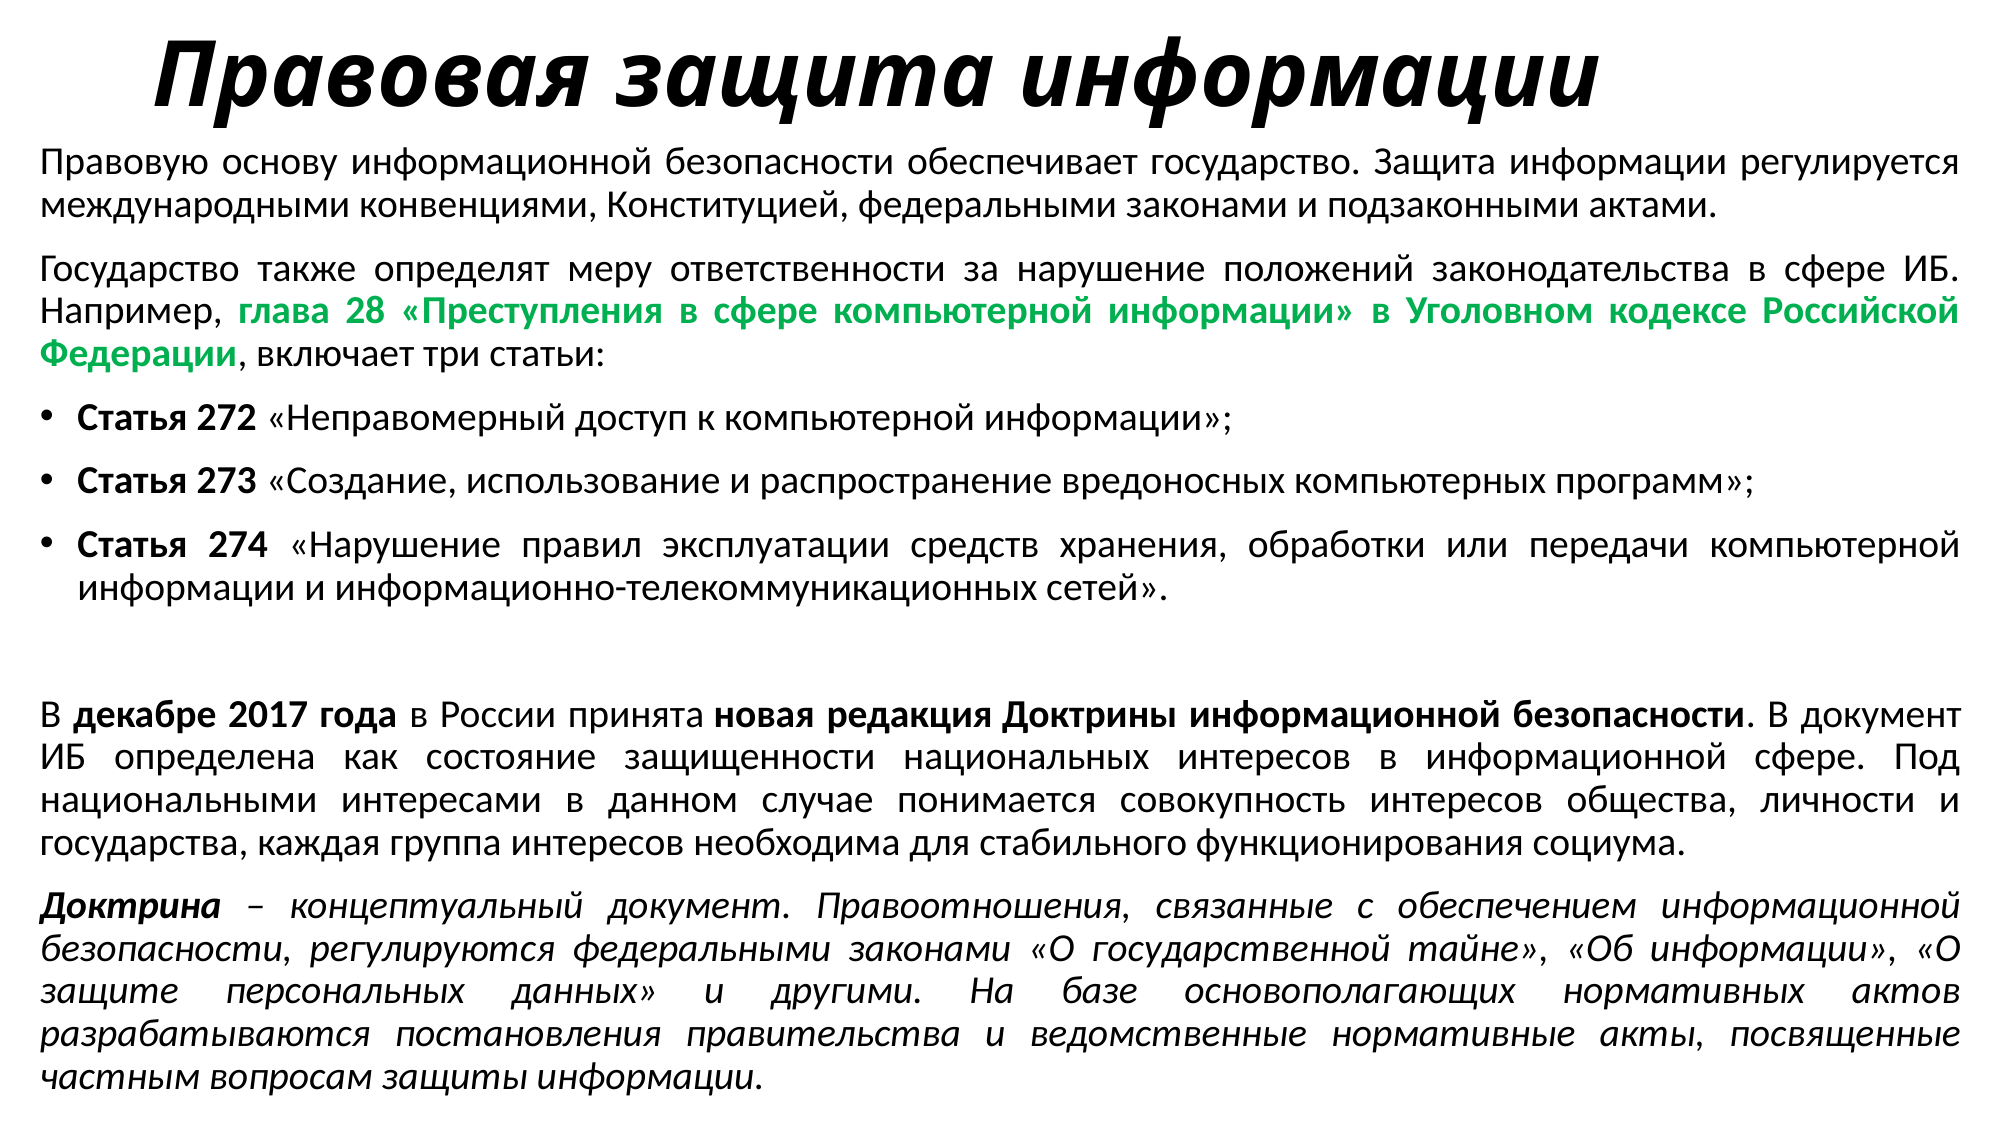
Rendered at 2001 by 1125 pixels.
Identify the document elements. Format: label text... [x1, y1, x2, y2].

title Правовая защита информации [137, 2, 1863, 133]
list Правовую основу информационной безопасности обеспечивает государство. Защита информации регулируется международными конвенциями, Конституцией, федеральными законами и подзаконными актами. Государство также определят меру ответственности за нарушение положений законодательства в сфере ИБ. Например, глава 28 «Преступления в сфере компьютерной информации» в Уголовном кодексе Российской Федерации, включает три статьи: Статья 272 «Неправомерный доступ к компьютерной информации»; Статья 273 «Создание, использование и распространение вредоносных компьютерных программ»; Статья 274 «Нарушение правил эксплуатации средств хранения, обработки или передачи компьютерной информации и информационно-телекоммуникационных сетей». В декабре 2017 года в России принята новая редакция Доктрины информационной безопасности. В документ ИБ определена как состояние защищенности национальных интересов в информационной сфере. Под национальными интересами в данном случае понимается совокупность интересов общества, личности и государства, каждая группа интересов необходима для стабильного функционирования социума. Доктрина – концептуальный документ. Правоотношения, связанные с обеспечением информационной безопасности, регулируются федеральными законами «О государственной тайне», «Об информации», «О защите персональных данных» и другими. На базе основополагающих нормативных актов разрабатываются постановления правительства и ведомственные нормативные акты, посвященные частным вопросам защиты информации. [24, 133, 1977, 1107]
